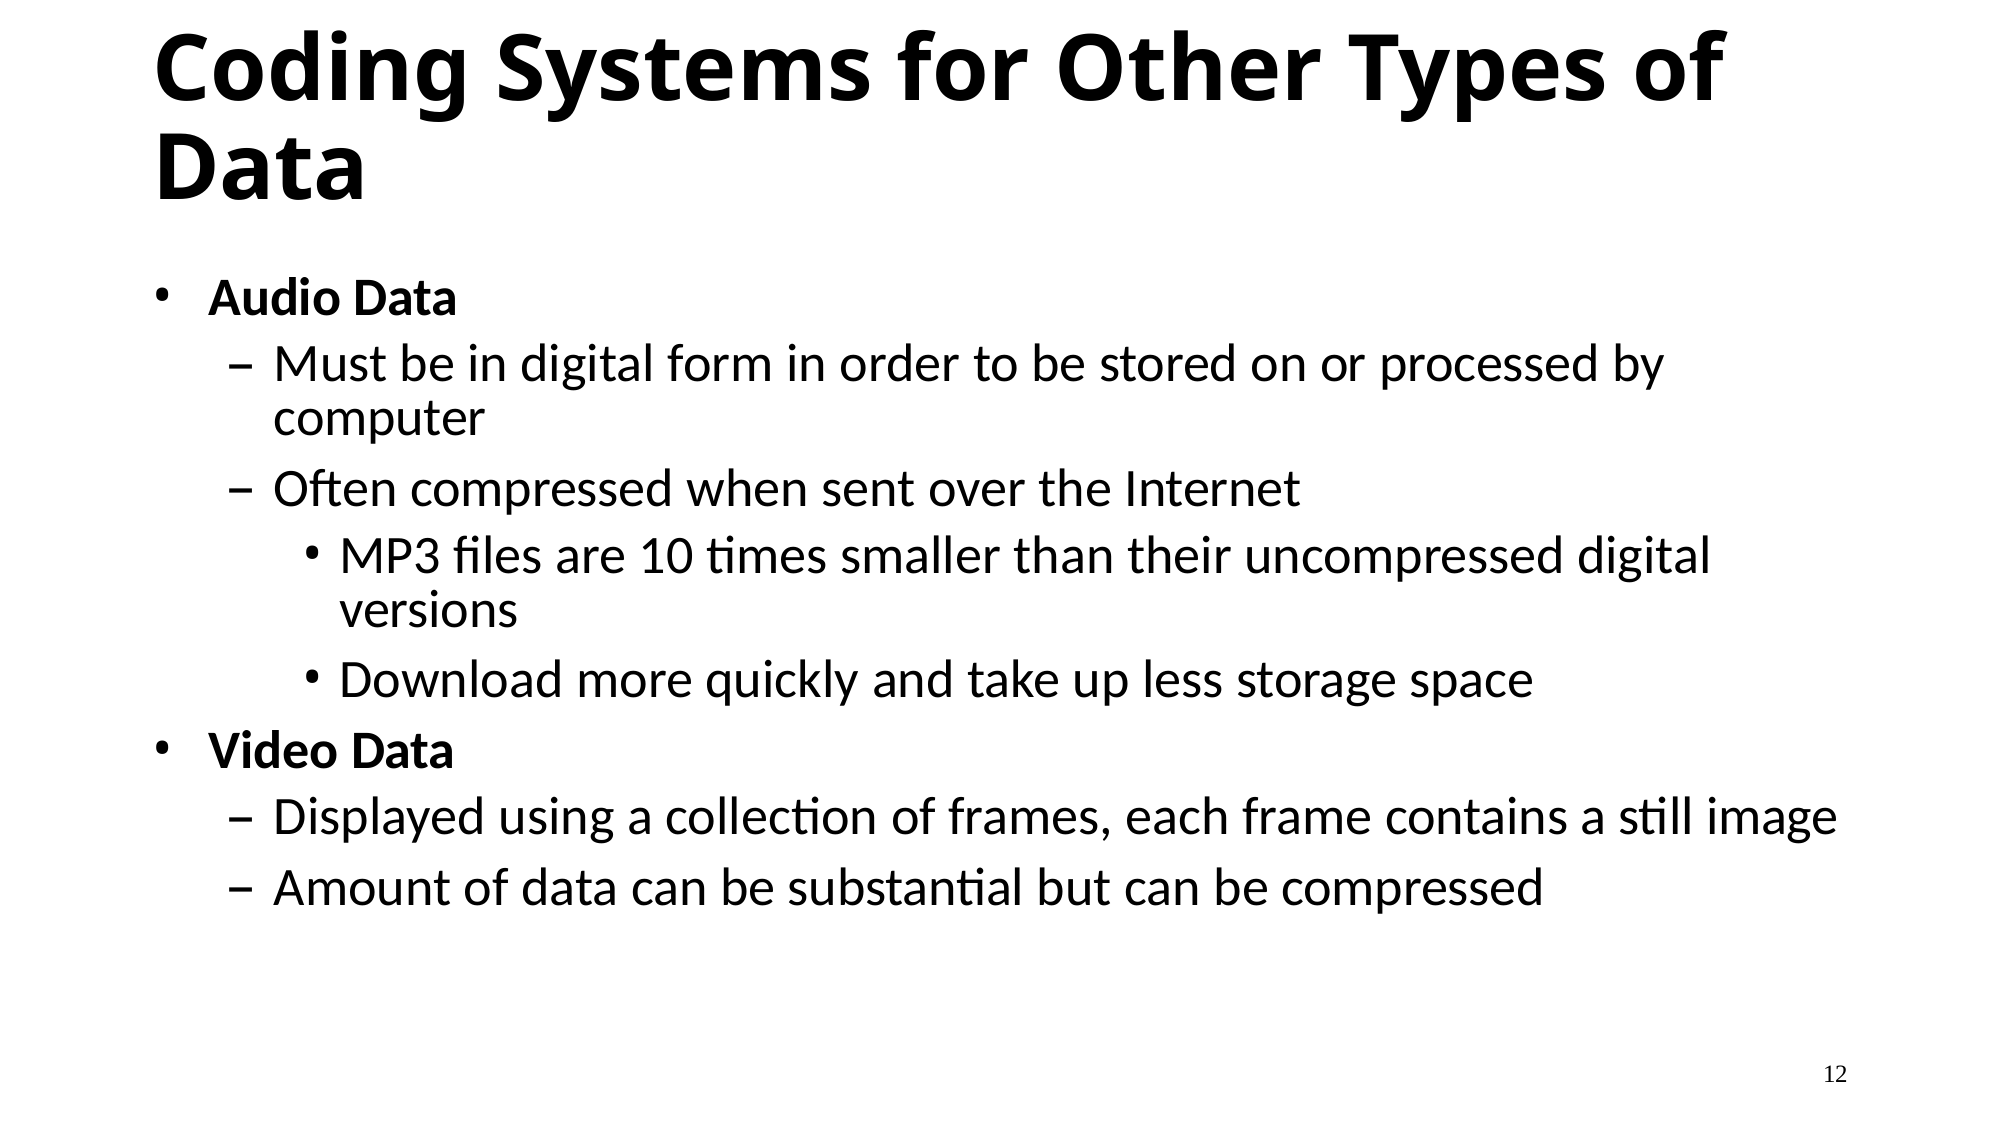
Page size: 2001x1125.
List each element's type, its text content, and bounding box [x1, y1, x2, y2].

text_box Audio Data Must be in digital form in order to be stored on or processed by computer Often compressed when sent over the Internet MP3 files are 10 times smaller than their uncompressed digital versions Download more quickly and take up less storage space Video Data Displayed using a collection of frames, each frame contains a still image Amount of data can be substantial but can be compressed [150, 252, 1894, 917]
slide_number 12 [1412, 1042, 1863, 1103]
title Coding Systems for Other Types of Data [150, 19, 1942, 220]
